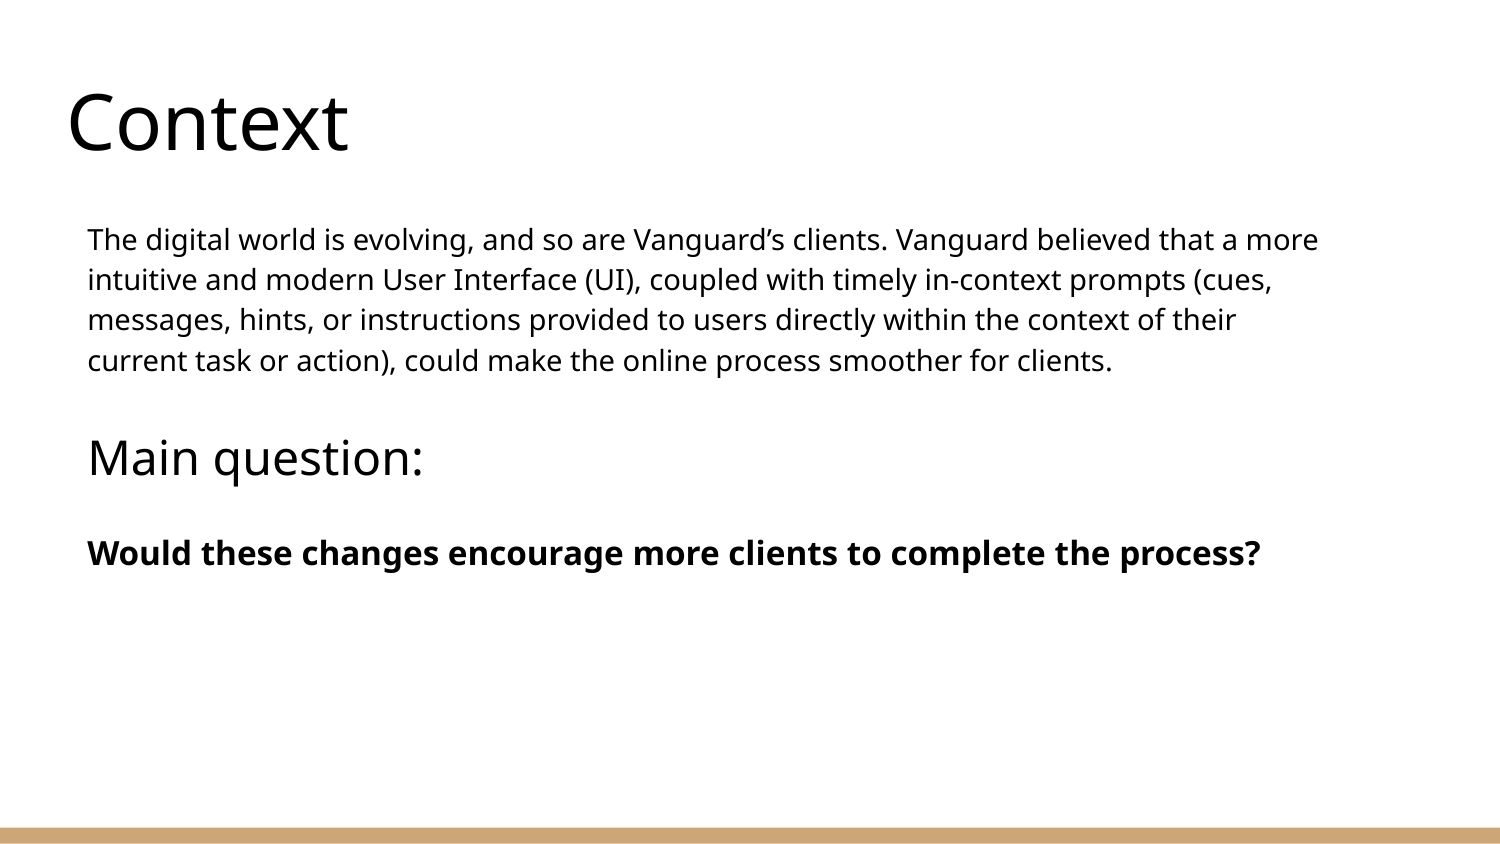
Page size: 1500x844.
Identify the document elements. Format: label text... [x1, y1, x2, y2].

list The digital world is evolving, and so are Vanguard’s clients. Vanguard believed that a more intuitive and modern User Interface (UI), coupled with timely in-context prompts (cues, messages, hints, or instructions provided to users directly within the context of their current task or action), could make the online process smoother for clients. [72, 201, 1340, 397]
title Context [51, 51, 1449, 189]
list Would these changes encourage more clients to complete the process? [72, 511, 1334, 686]
title Main question: [72, 412, 1334, 500]
